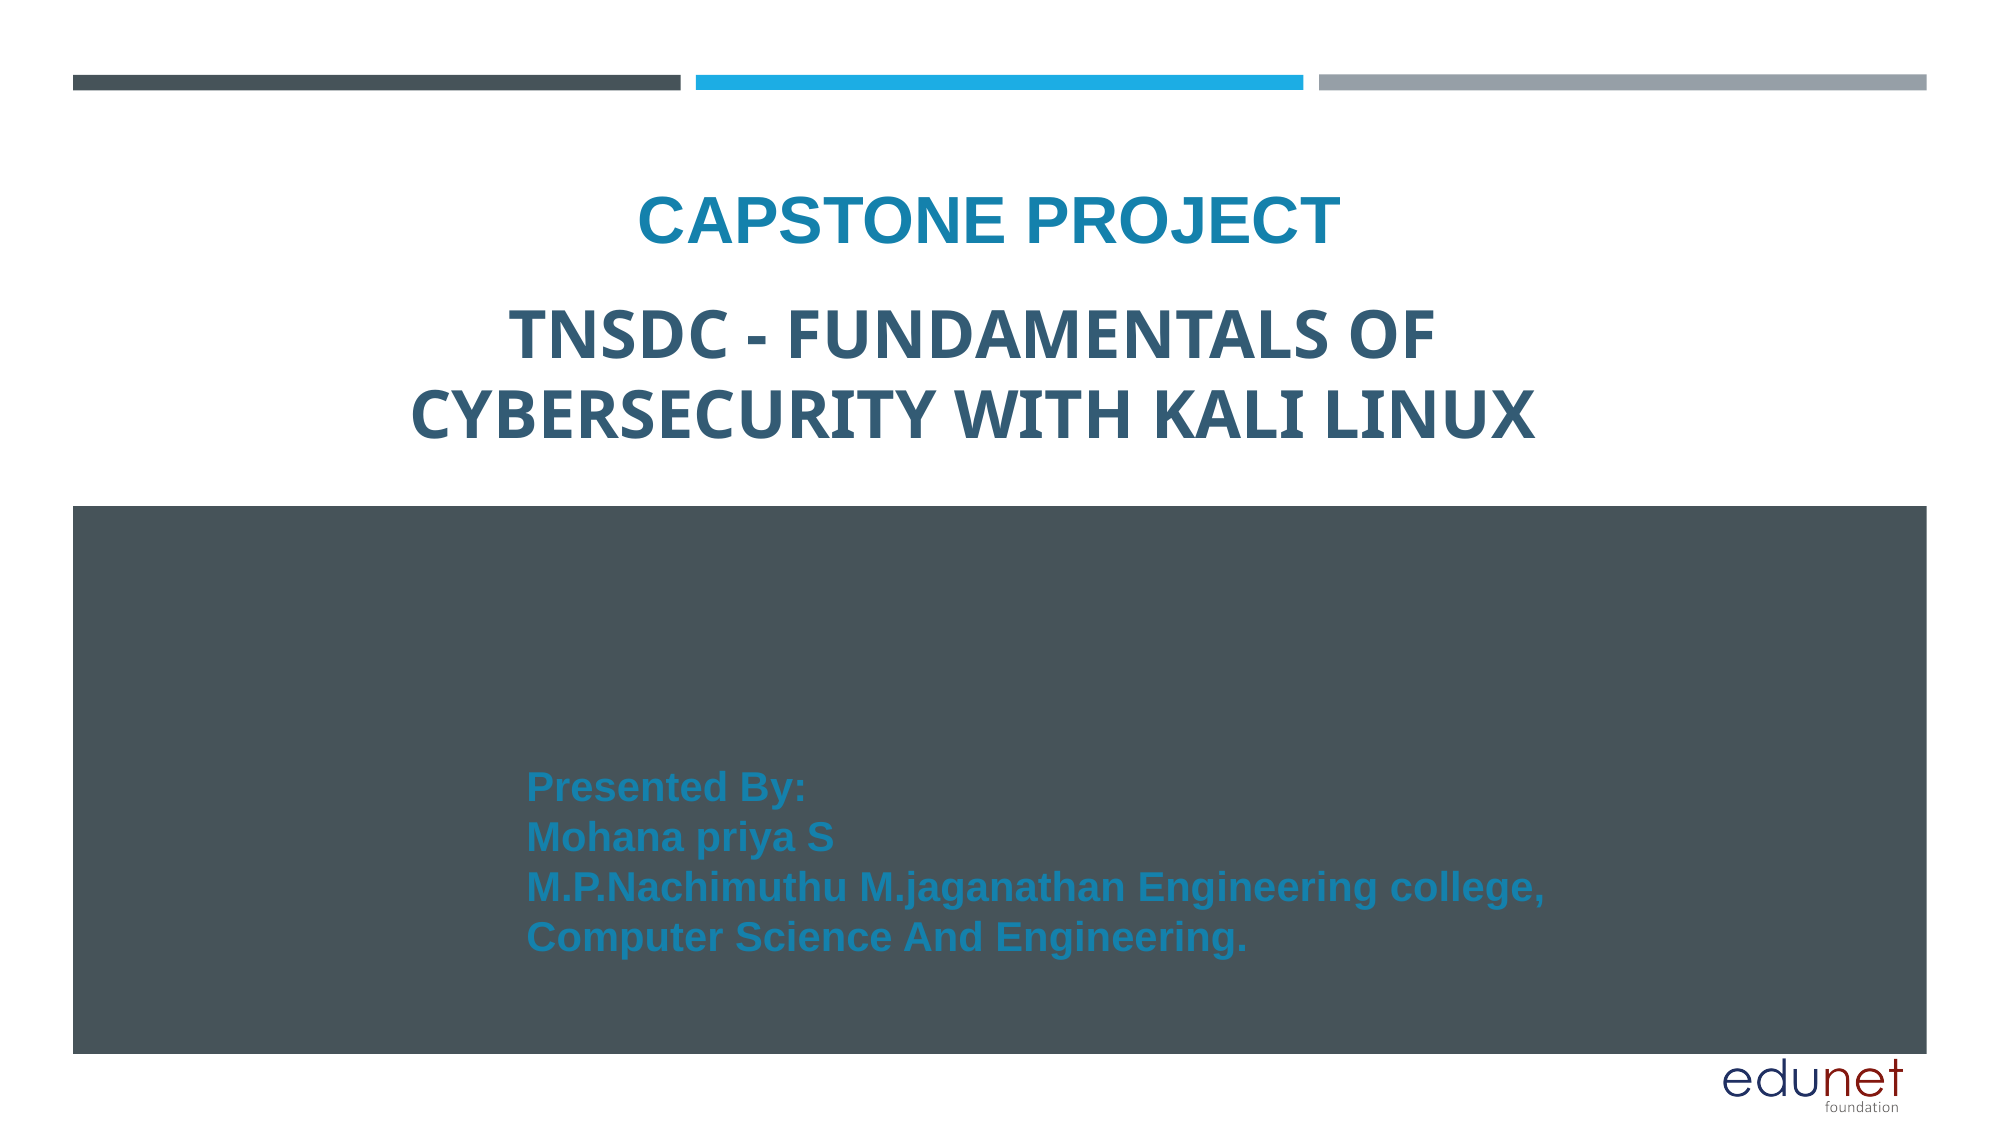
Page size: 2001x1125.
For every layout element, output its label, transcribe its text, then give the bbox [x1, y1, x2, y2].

picture [1719, 1056, 1905, 1116]
title TNSDC - Fundamentals of Cybersecurity with Kali Linux [222, 298, 1724, 460]
text_box Presented By: Mohana priya S M.P.Nachimuthu M.jaganathan Engineering college, Computer Science And Engineering. [511, 752, 1821, 968]
text_box CAPSTONE PROJECT [0, 169, 2000, 265]
